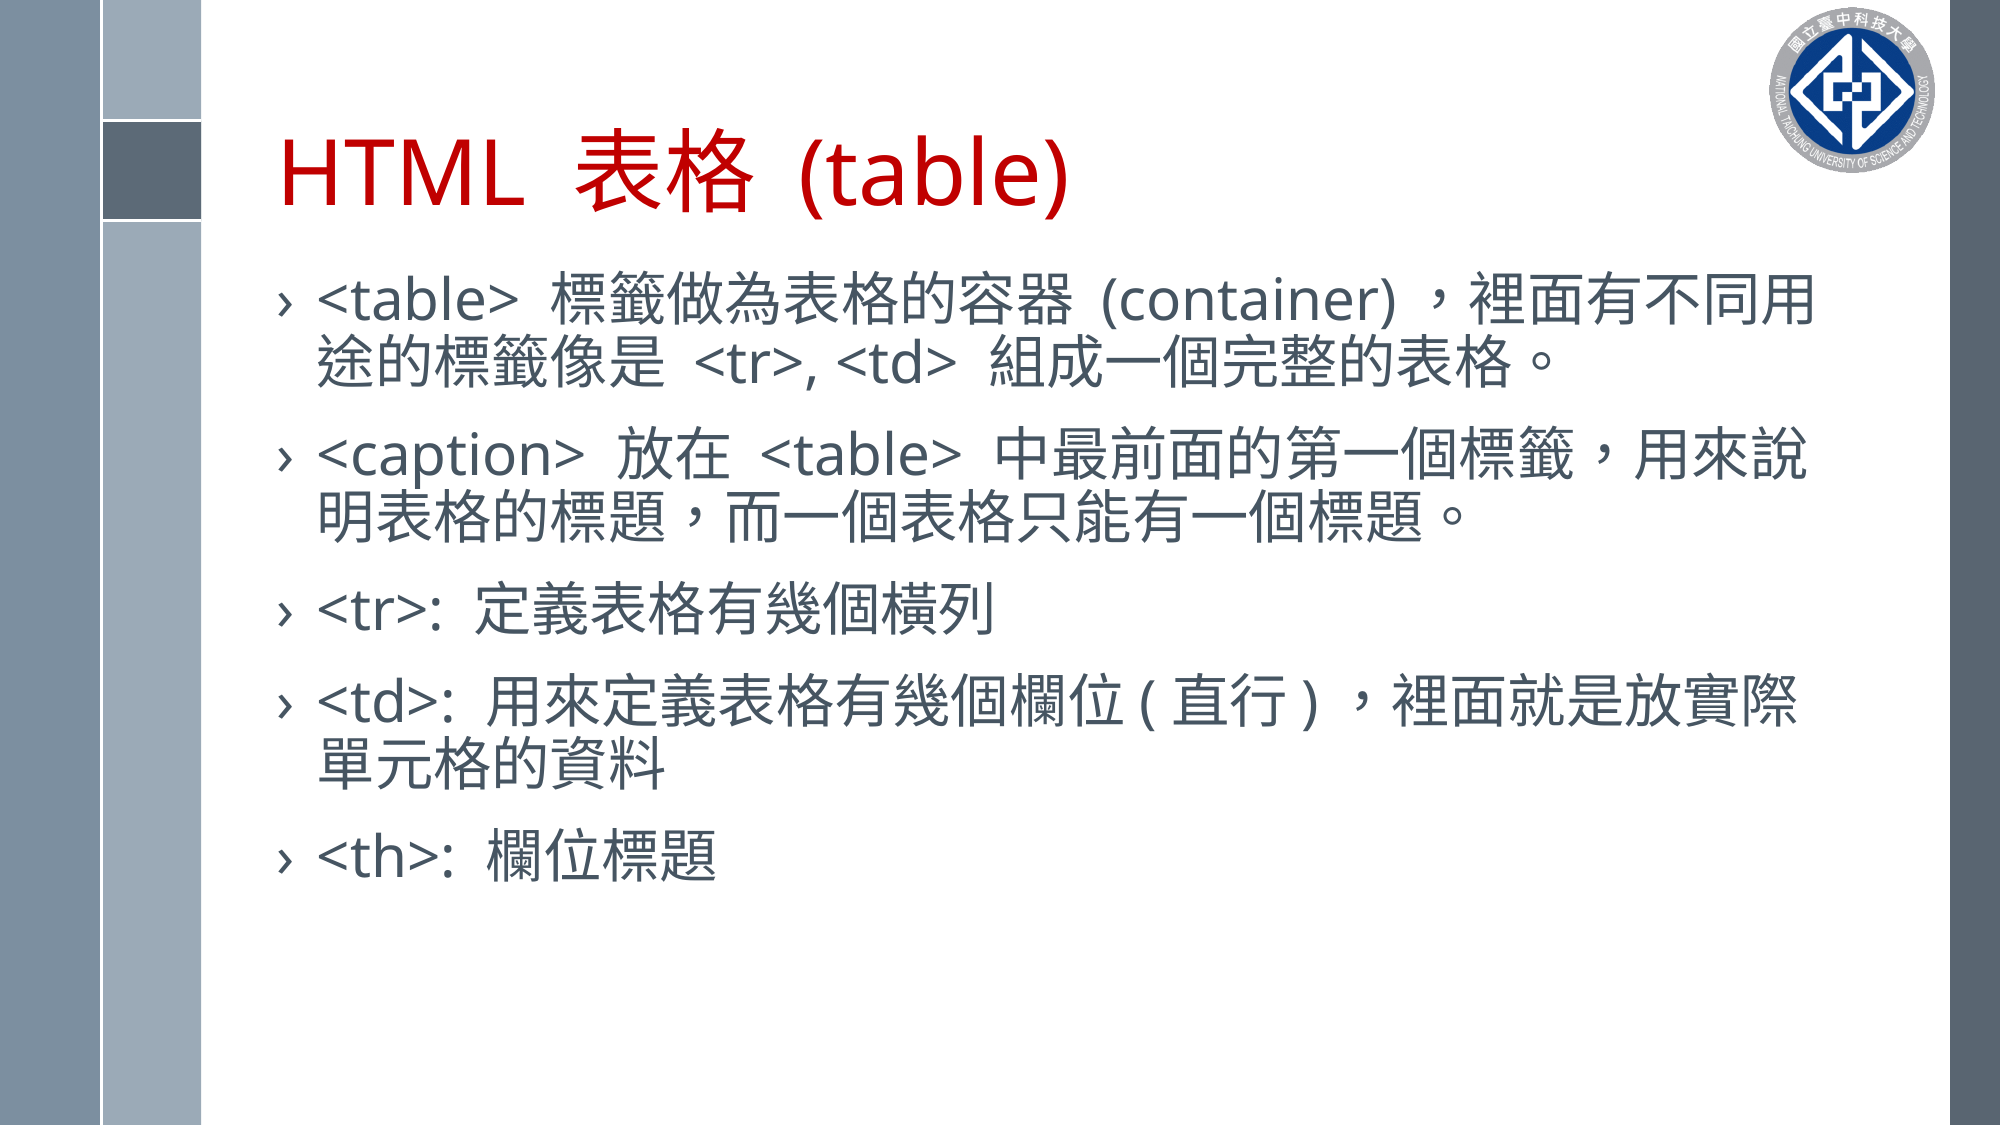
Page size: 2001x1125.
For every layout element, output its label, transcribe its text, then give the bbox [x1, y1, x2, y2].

title HTML 表格 (table) [261, 29, 1867, 233]
picture [1769, 7, 1935, 173]
list <table> 標籤做為表格的容器 (container)，裡面有不同用途的標籤像是 <tr>, <td> 組成一個完整的表格。 <caption> 放在 <table> 中最前面的第一個標籤，用來說明表格的標題，而一個表格只能有一個標題。 <tr>: 定義表格有幾個橫列 <td>: 用來定義表格有幾個欄位(直行)，裡面就是放實際單元格的資料 <th>: 欄位標題 [261, 262, 1867, 1013]
